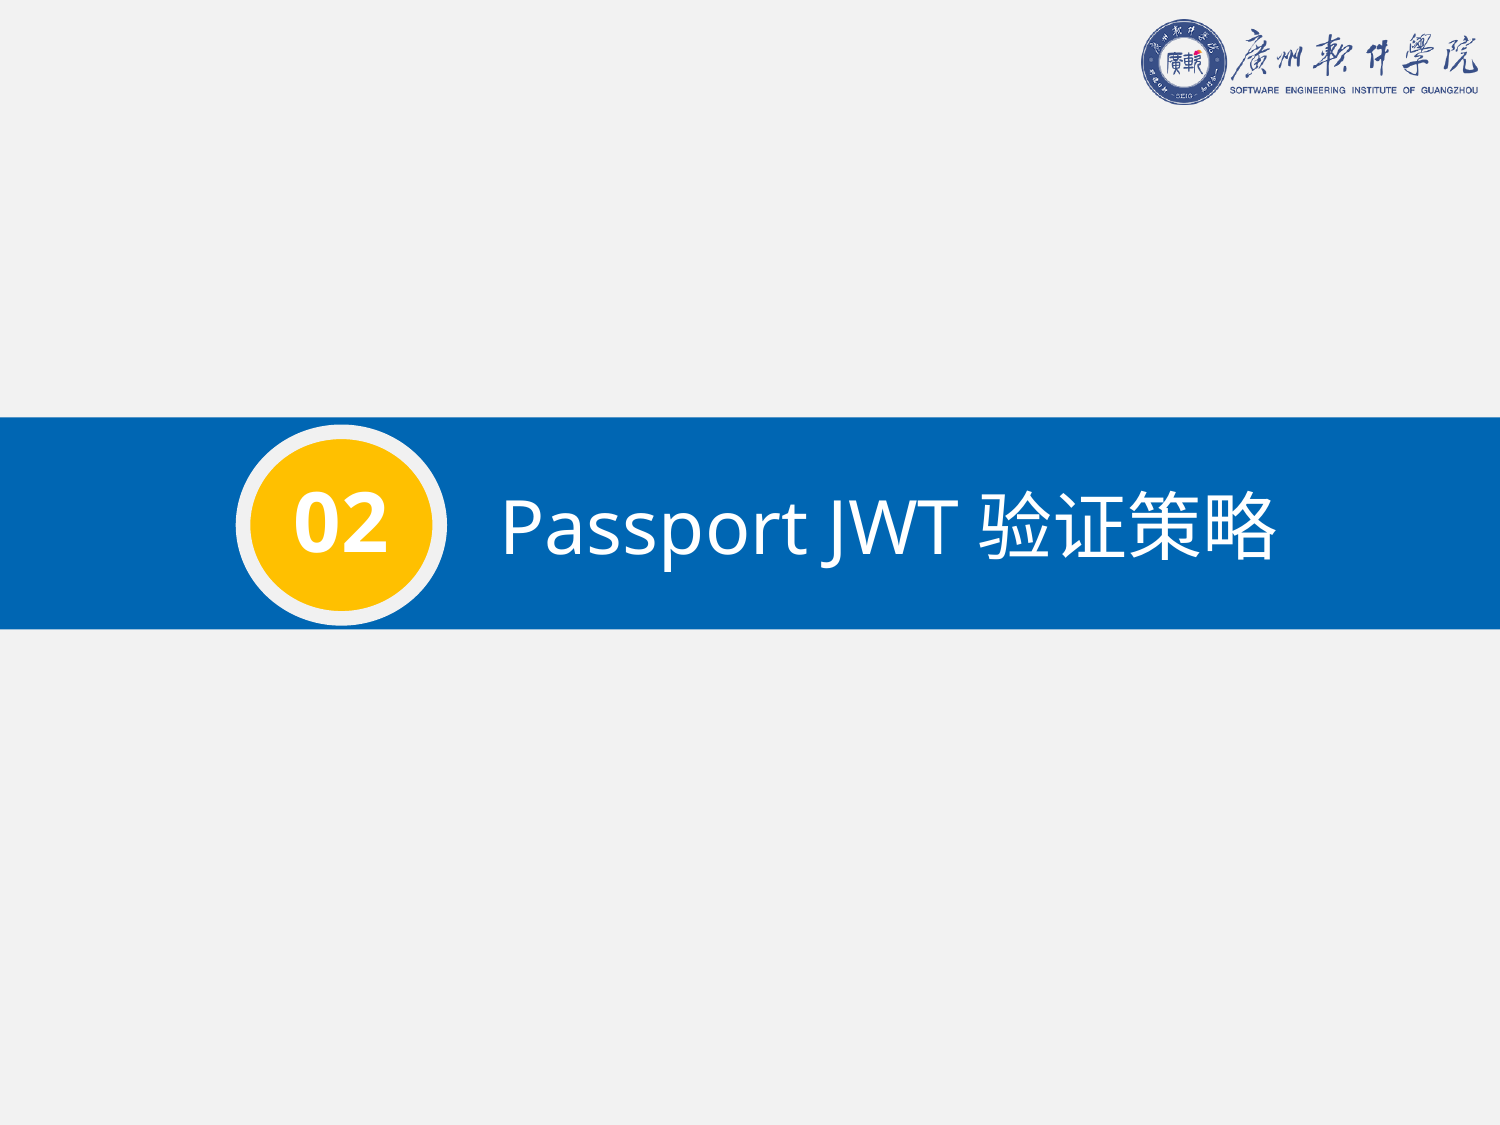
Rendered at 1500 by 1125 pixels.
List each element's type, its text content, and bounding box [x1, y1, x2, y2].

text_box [242, 431, 440, 619]
picture [1141, 19, 1478, 105]
text_box Passport JWT验证策略 [468, 471, 1310, 577]
text_box [0, 416, 1500, 630]
